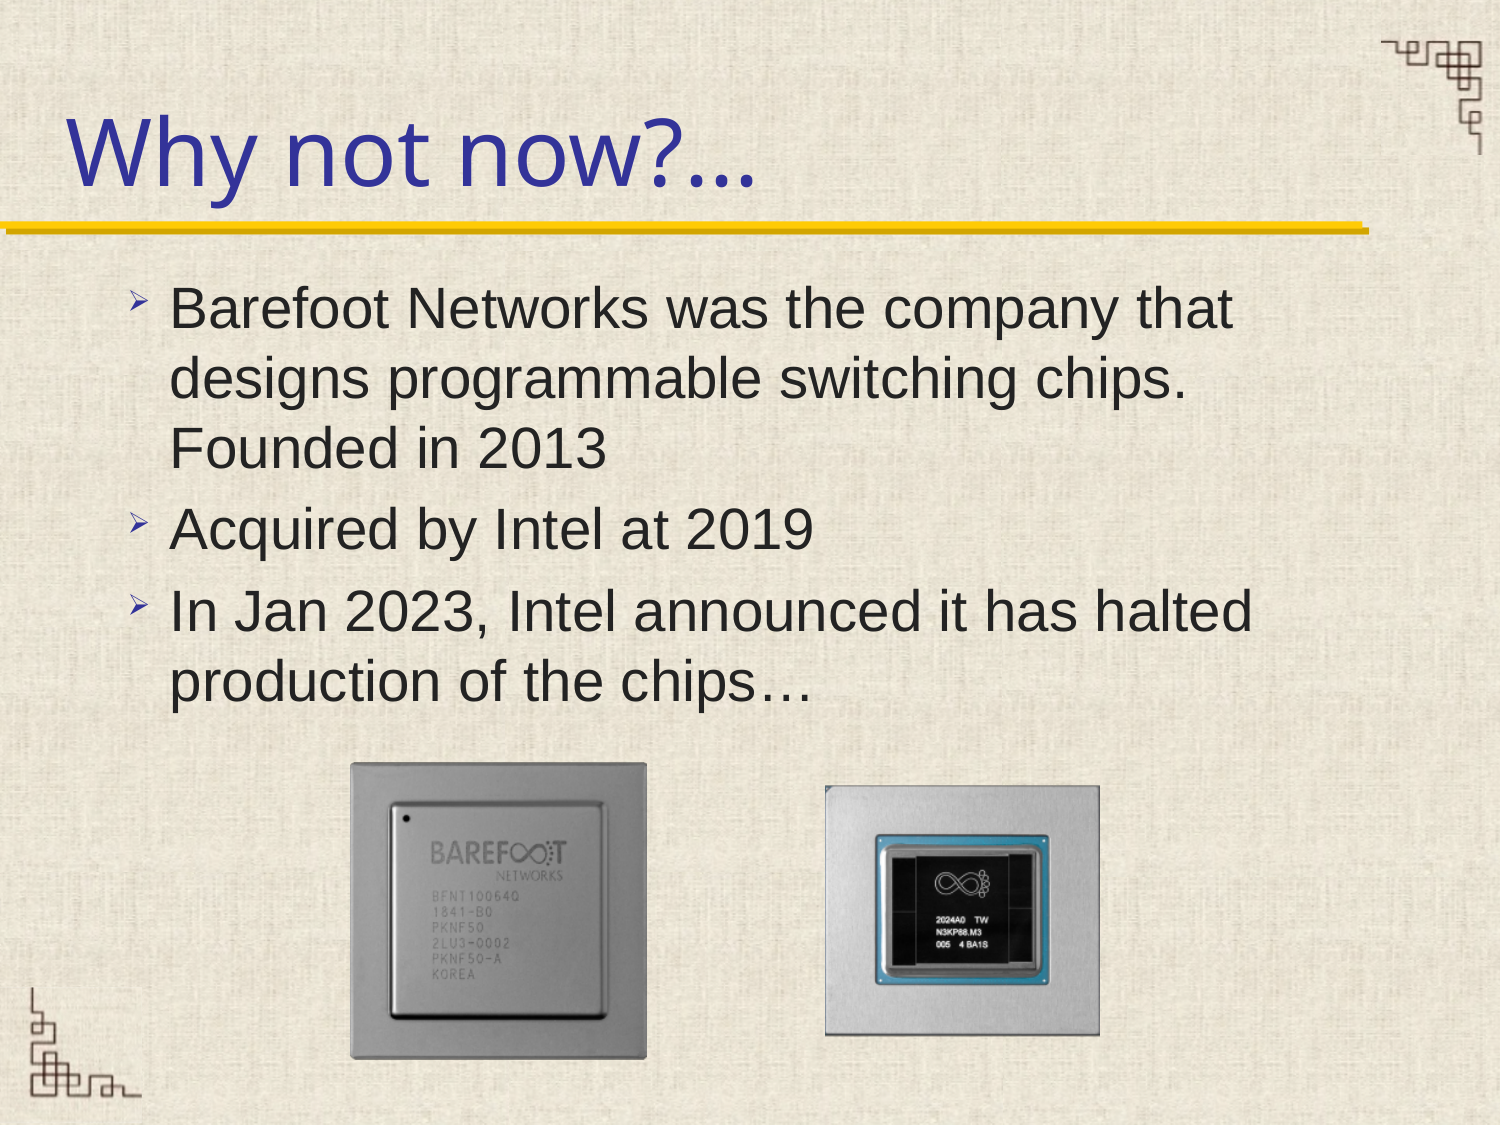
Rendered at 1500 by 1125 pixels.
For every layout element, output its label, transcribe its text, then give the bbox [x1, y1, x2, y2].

picture [0, 988, 141, 1122]
title Why not now?... [49, 24, 1451, 213]
list Barefoot Networks was the company that designs programmable switching chips. Founded in 2013 Acquired by Intel at 2019 In Jan 2023, Intel announced it has halted production of the chips… [112, 262, 1413, 738]
picture [0, 0, 1500, 1125]
